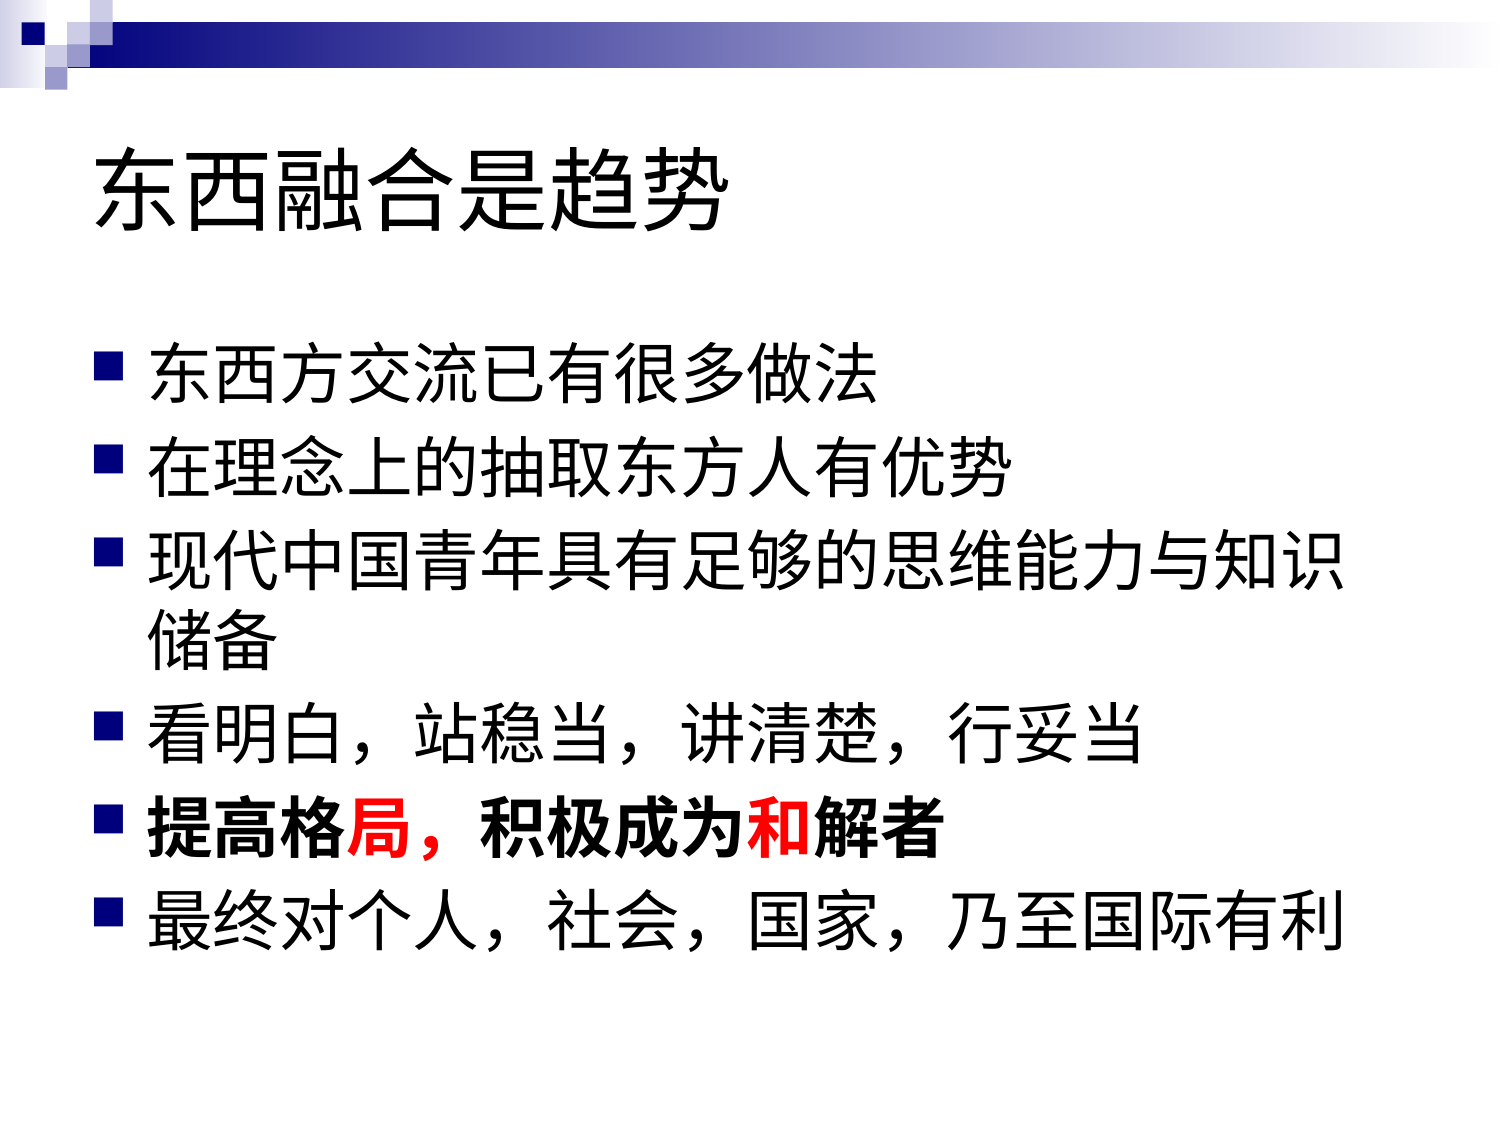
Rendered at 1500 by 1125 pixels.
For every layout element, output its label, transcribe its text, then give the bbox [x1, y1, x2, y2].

list 东西方交流已有很多做法 在理念上的抽取东方人有优势 现代中国青年具有足够的思维能力与知识储备 看明白，站稳当，讲清楚，行妥当 提高格局，积极成为和解者 最终对个人，社会，国家，乃至国际有利 [74, 324, 1426, 963]
title 东西融合是趋势 [74, 74, 1426, 301]
